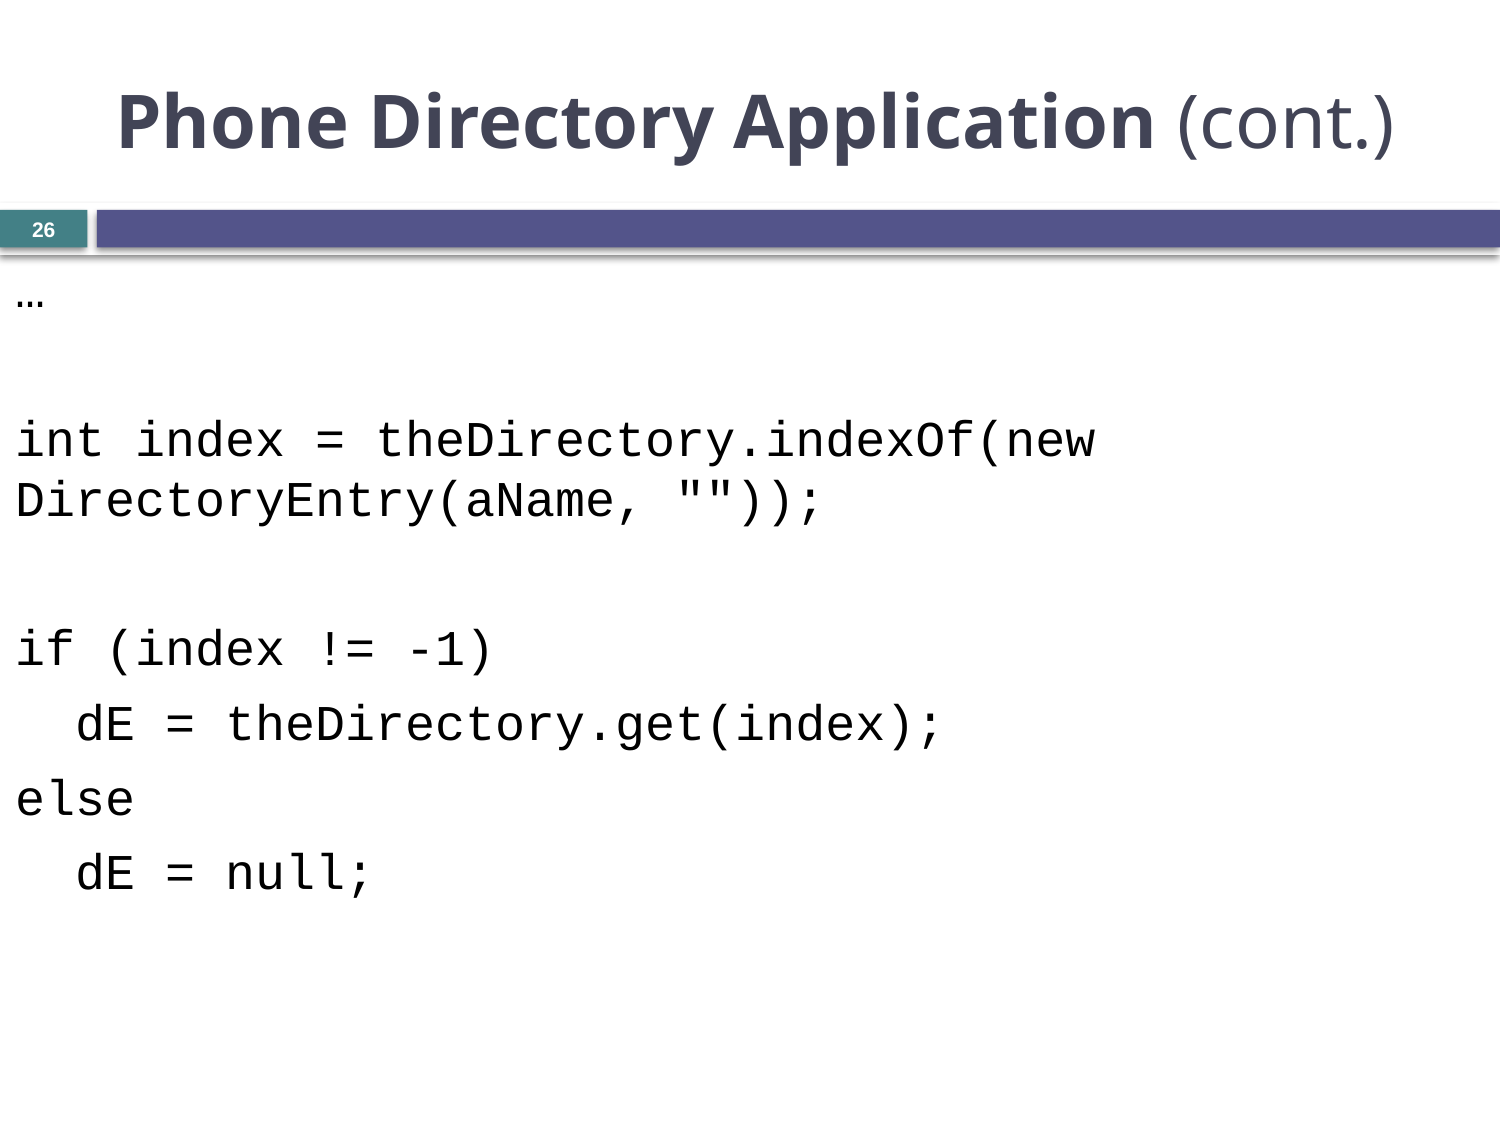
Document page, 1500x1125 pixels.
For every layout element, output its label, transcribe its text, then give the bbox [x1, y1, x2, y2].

list … int index = theDirectory.indexOf(new DirectoryEntry(aName, "")); if (index != -1) dE = theDirectory.get(index); else dE = null; [0, 249, 1500, 988]
title Phone Directory Application (cont.) [100, 37, 1439, 201]
slide_number 26 [0, 208, 88, 249]
